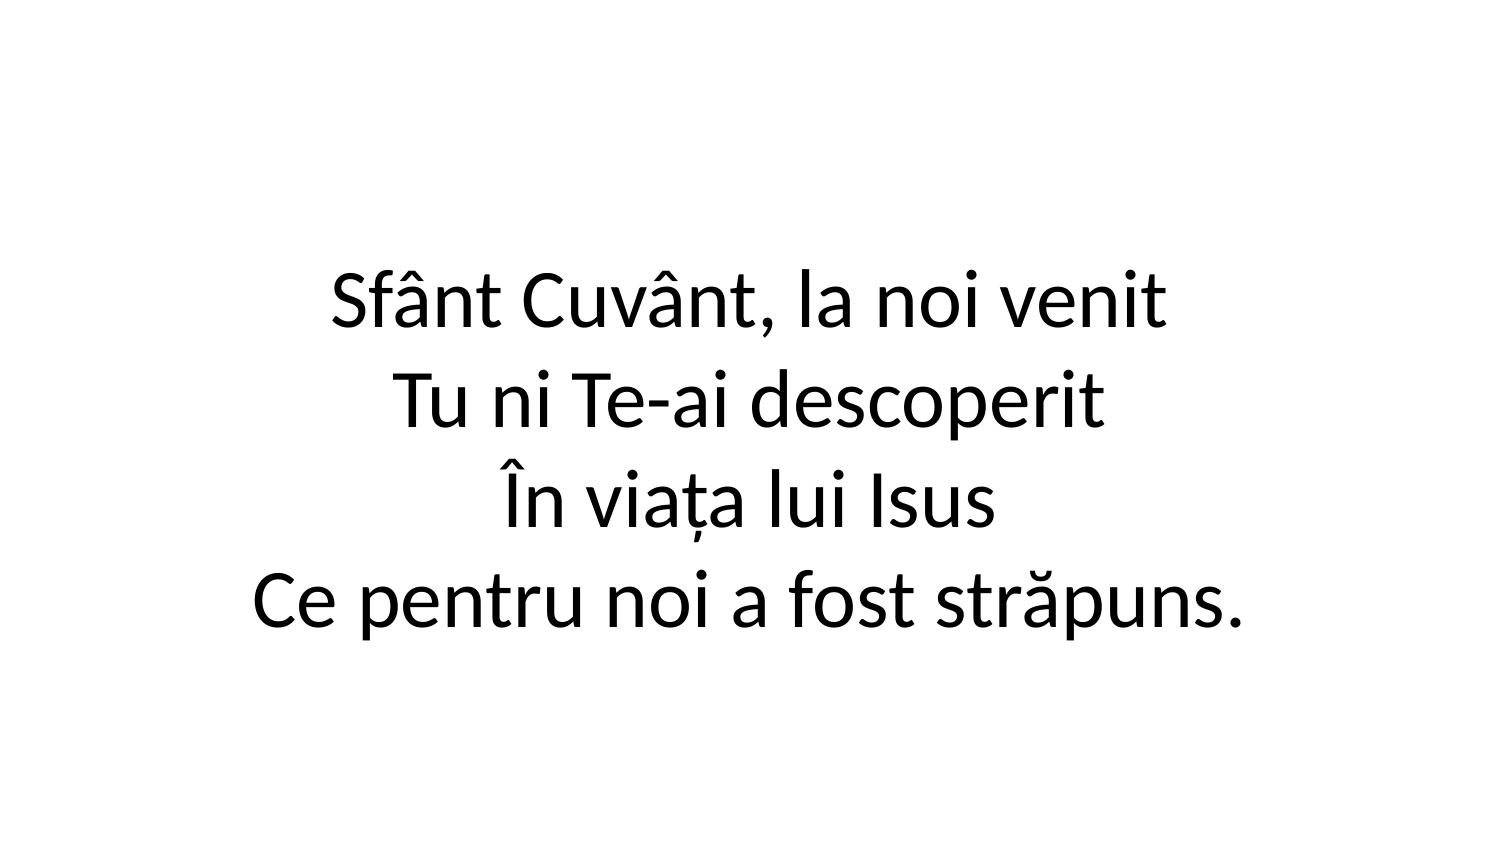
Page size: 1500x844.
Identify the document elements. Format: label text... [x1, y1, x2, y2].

text_box Sfânt Cuvânt, la noi venit Tu ni Te-ai descoperit În viața lui Isus Ce pentru noi a fost străpuns. [237, 192, 1263, 652]
